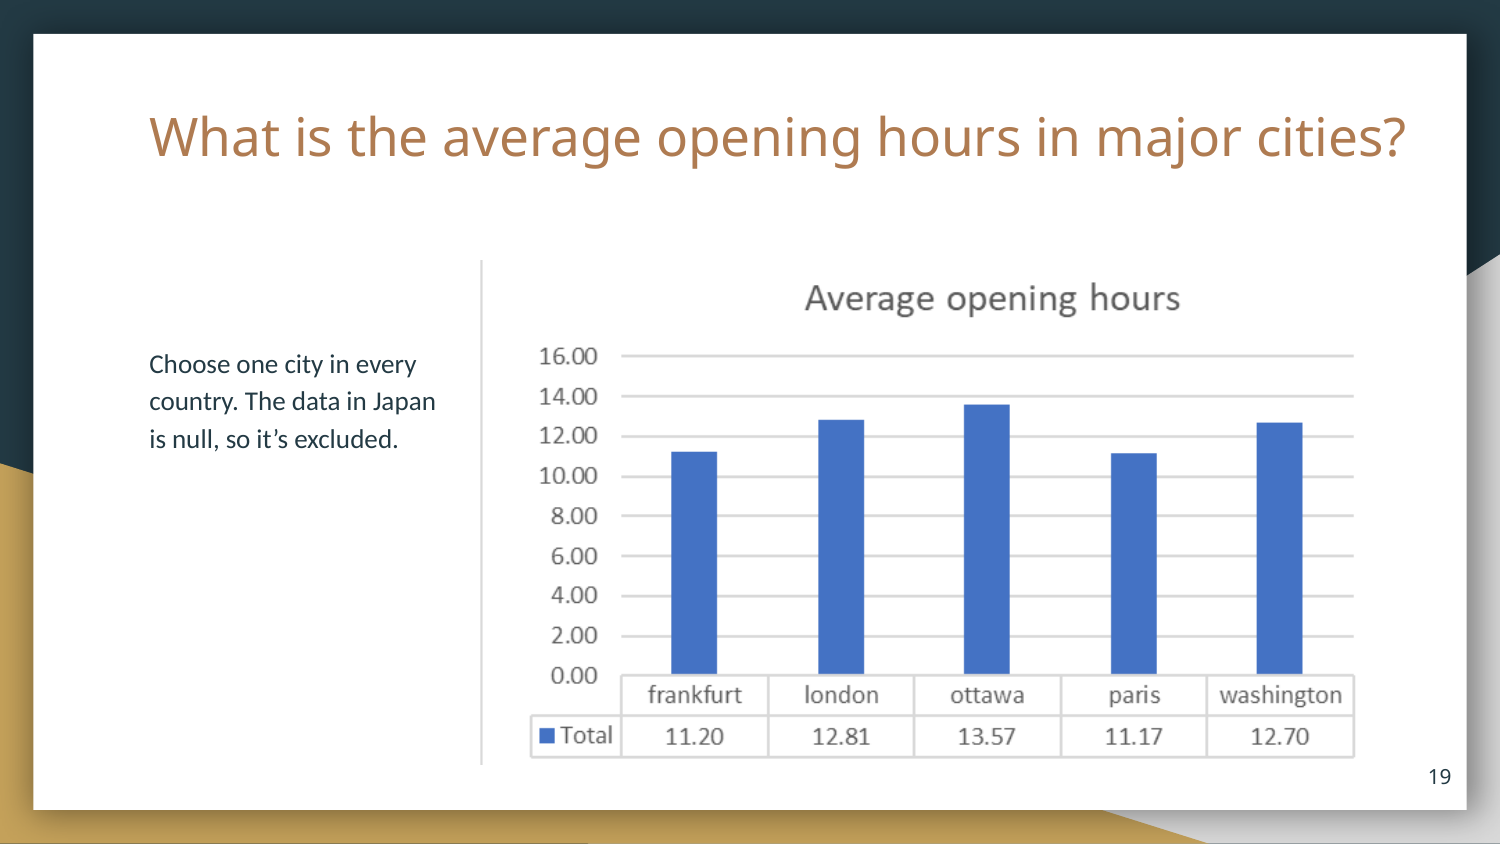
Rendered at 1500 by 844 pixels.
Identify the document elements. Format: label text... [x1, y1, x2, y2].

title What is the average opening hours in major cities? [134, 88, 1437, 246]
slide_number ‹#› [1376, 745, 1467, 810]
picture [480, 259, 1377, 765]
list Choose one city in every country. The data in Japan is null, so it’s excluded. [134, 326, 461, 729]
